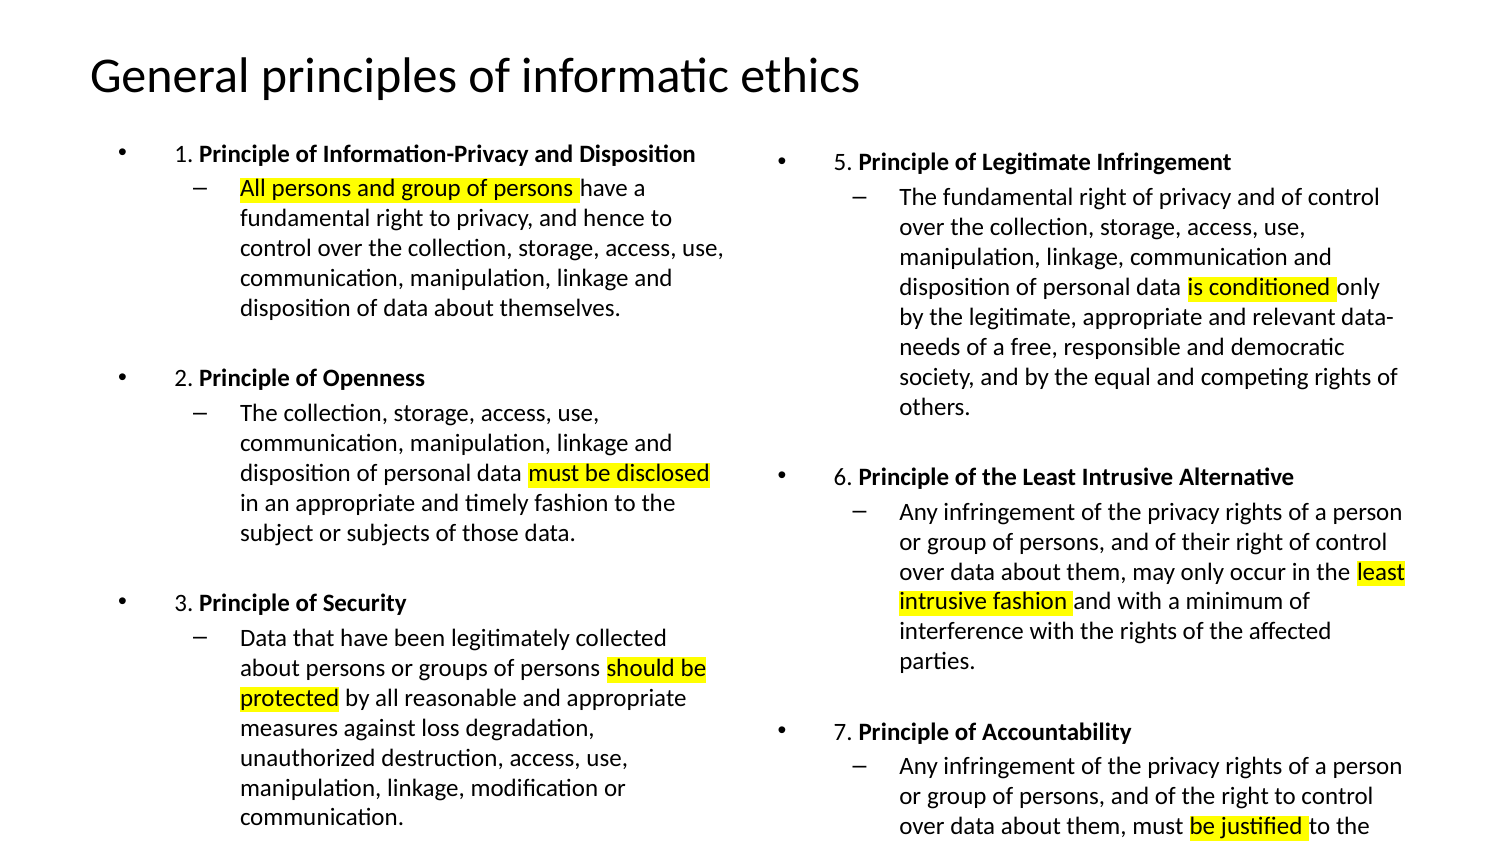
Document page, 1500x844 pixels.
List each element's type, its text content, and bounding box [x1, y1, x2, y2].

list 1. Principle of Information-Privacy and Disposition All persons and group of persons have a fundamental right to privacy, and hence to control over the collection, storage, access, use, communication, manipulation, linkage and disposition of data about themselves. 2. Principle of Openness The collection, storage, access, use, communication, manipulation, linkage and disposition of personal data must be disclosed in an appropriate and timely fashion to the subject or subjects of those data. 3. Principle of Security Data that have been legitimately collected about persons or groups of persons should be protected by all reasonable and appropriate measures against loss degradation, unauthorized destruction, access, use, manipulation, linkage, modification or communication. 4. Principle of Access The subjects of electronic health records have the right of access to those records and the right to correct them with respect to its accurateness, completeness and relevance. [103, 129, 741, 830]
list 5. Principle of Legitimate Infringement The fundamental right of privacy and of control over the collection, storage, access, use, manipulation, linkage, communication and disposition of personal data is conditioned only by the legitimate, appropriate and relevant data-needs of a free, responsible and democratic society, and by the equal and competing rights of others. 6. Principle of the Least Intrusive Alternative Any infringement of the privacy rights of a person or group of persons, and of their right of control over data about them, may only occur in the least intrusive fashion and with a minimum of interference with the rights of the affected parties. 7. Principle of Accountability Any infringement of the privacy rights of a person or group of persons, and of the right to control over data about them, must be justified to the latter in good time and in an appropriate fashion. [762, 138, 1425, 768]
title General principles of informatic ethics [75, 33, 1425, 112]
